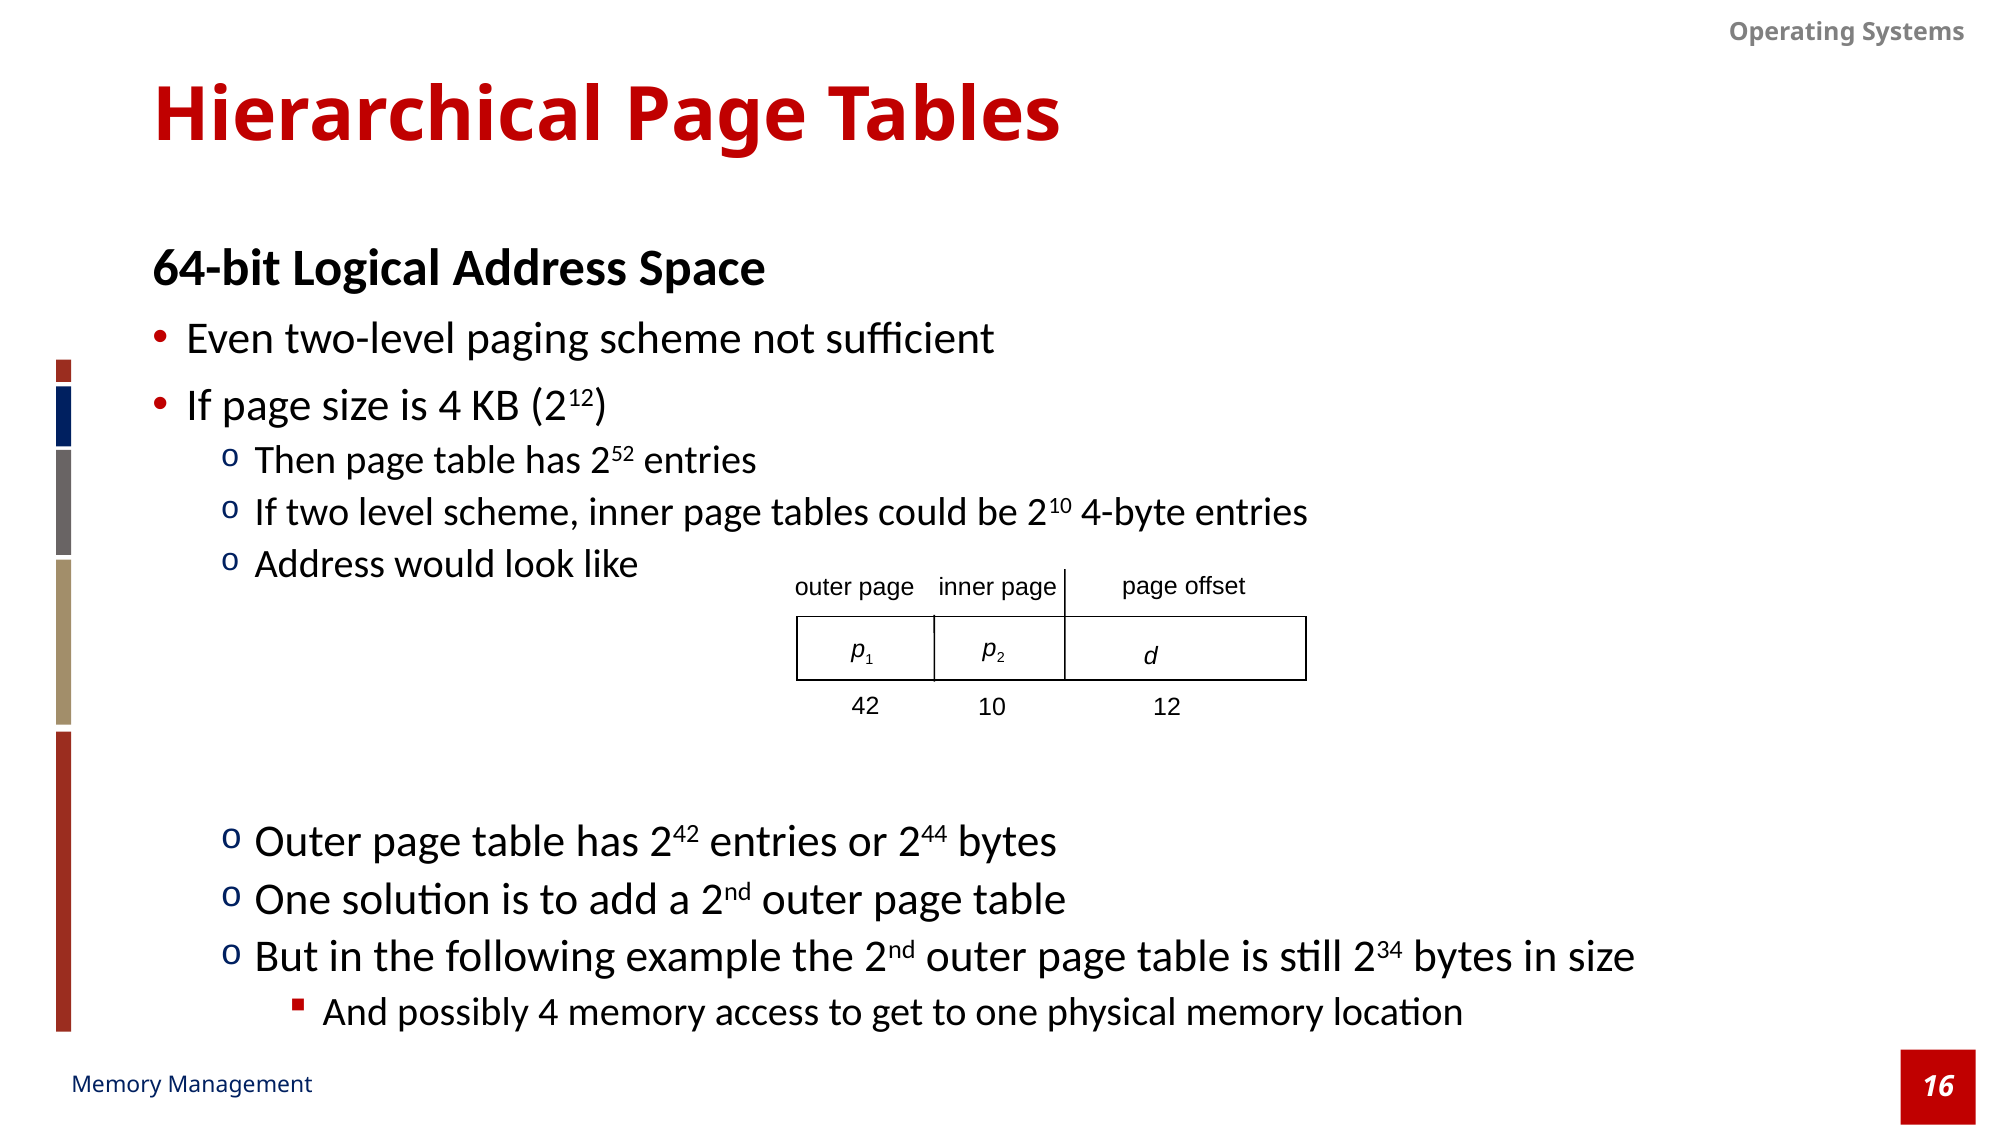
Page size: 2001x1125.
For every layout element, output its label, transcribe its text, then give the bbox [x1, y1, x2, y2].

title Hierarchical Page Tables [137, 7, 1863, 226]
list 64-bit Logical Address Space Even two-level paging scheme not sufficient If page size is 4 KB (212) Then page table has 252 entries If two level scheme, inner page tables could be 210 4-byte entries Address would look like Outer page table has 242 entries or 244 bytes One solution is to add a 2nd outer page table But in the following example the 2nd outer page table is still 234 bytes in size And possibly 4 memory access to get to one physical memory location [137, 232, 1863, 1043]
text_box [780, 562, 1307, 729]
